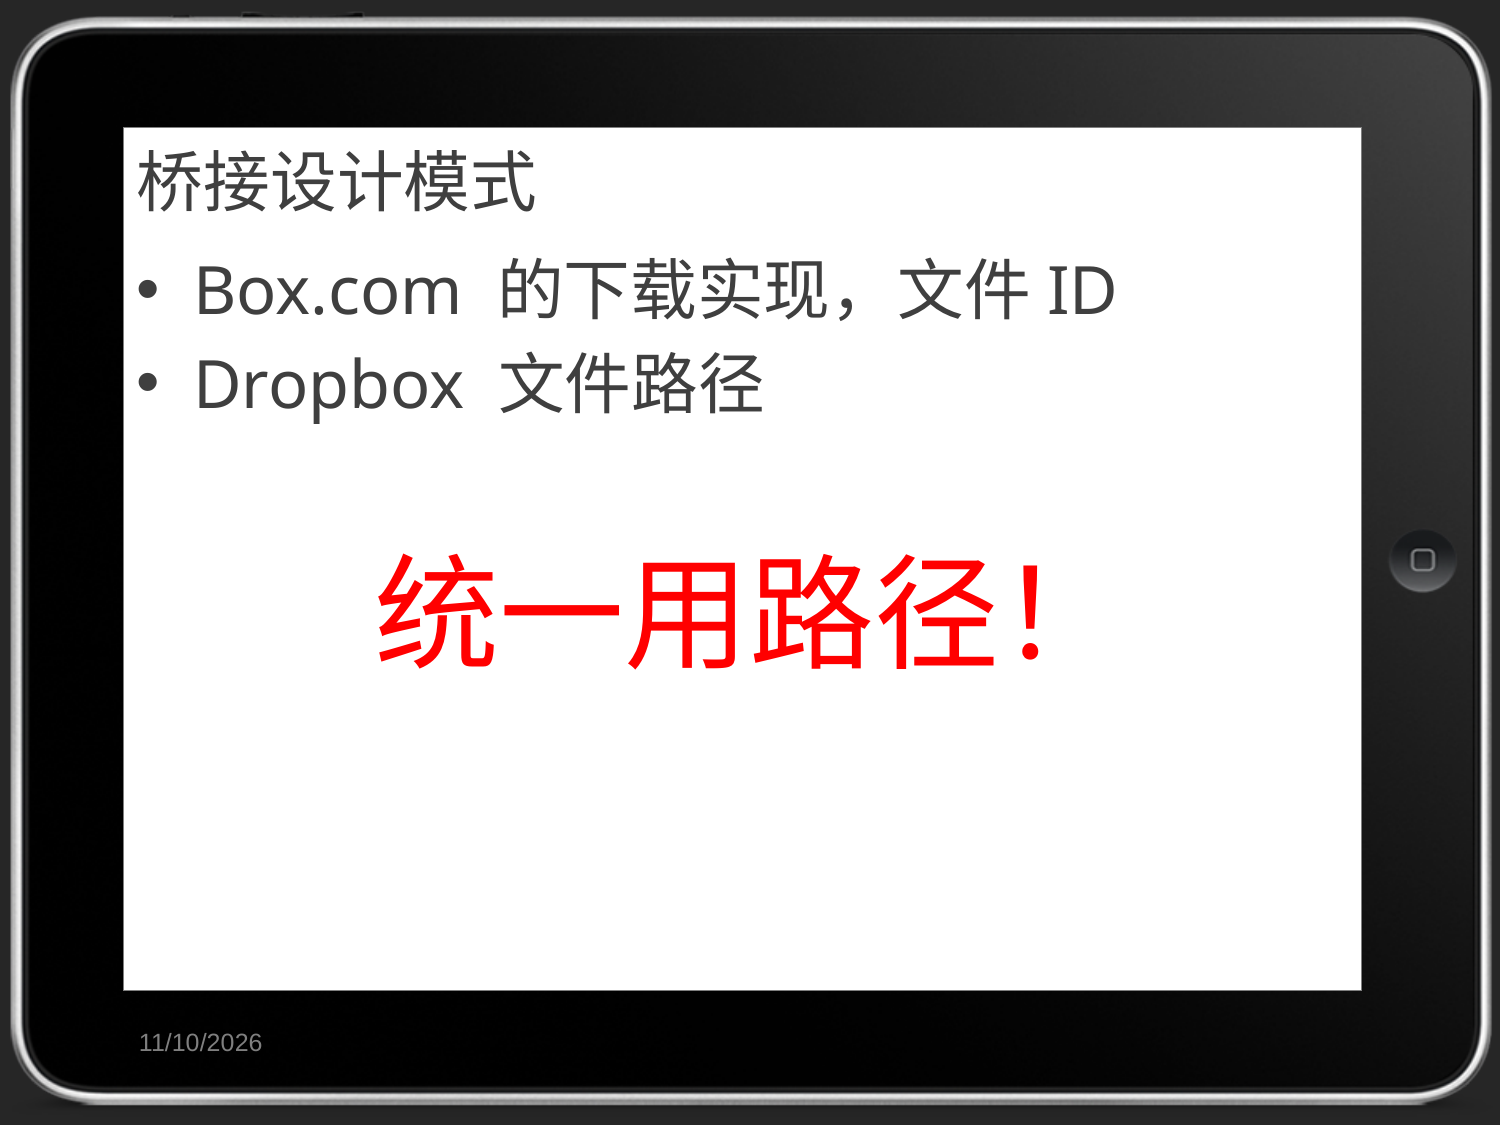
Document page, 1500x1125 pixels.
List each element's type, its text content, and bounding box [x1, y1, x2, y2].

list Box.com 的下载实现，文件ID Dropbox 文件路径 [121, 240, 1360, 991]
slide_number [123, 1011, 475, 1072]
title 桥接设计模式 [121, 127, 1360, 232]
picture [0, 0, 1500, 1125]
text_box 统一用路径！ [360, 527, 1235, 692]
